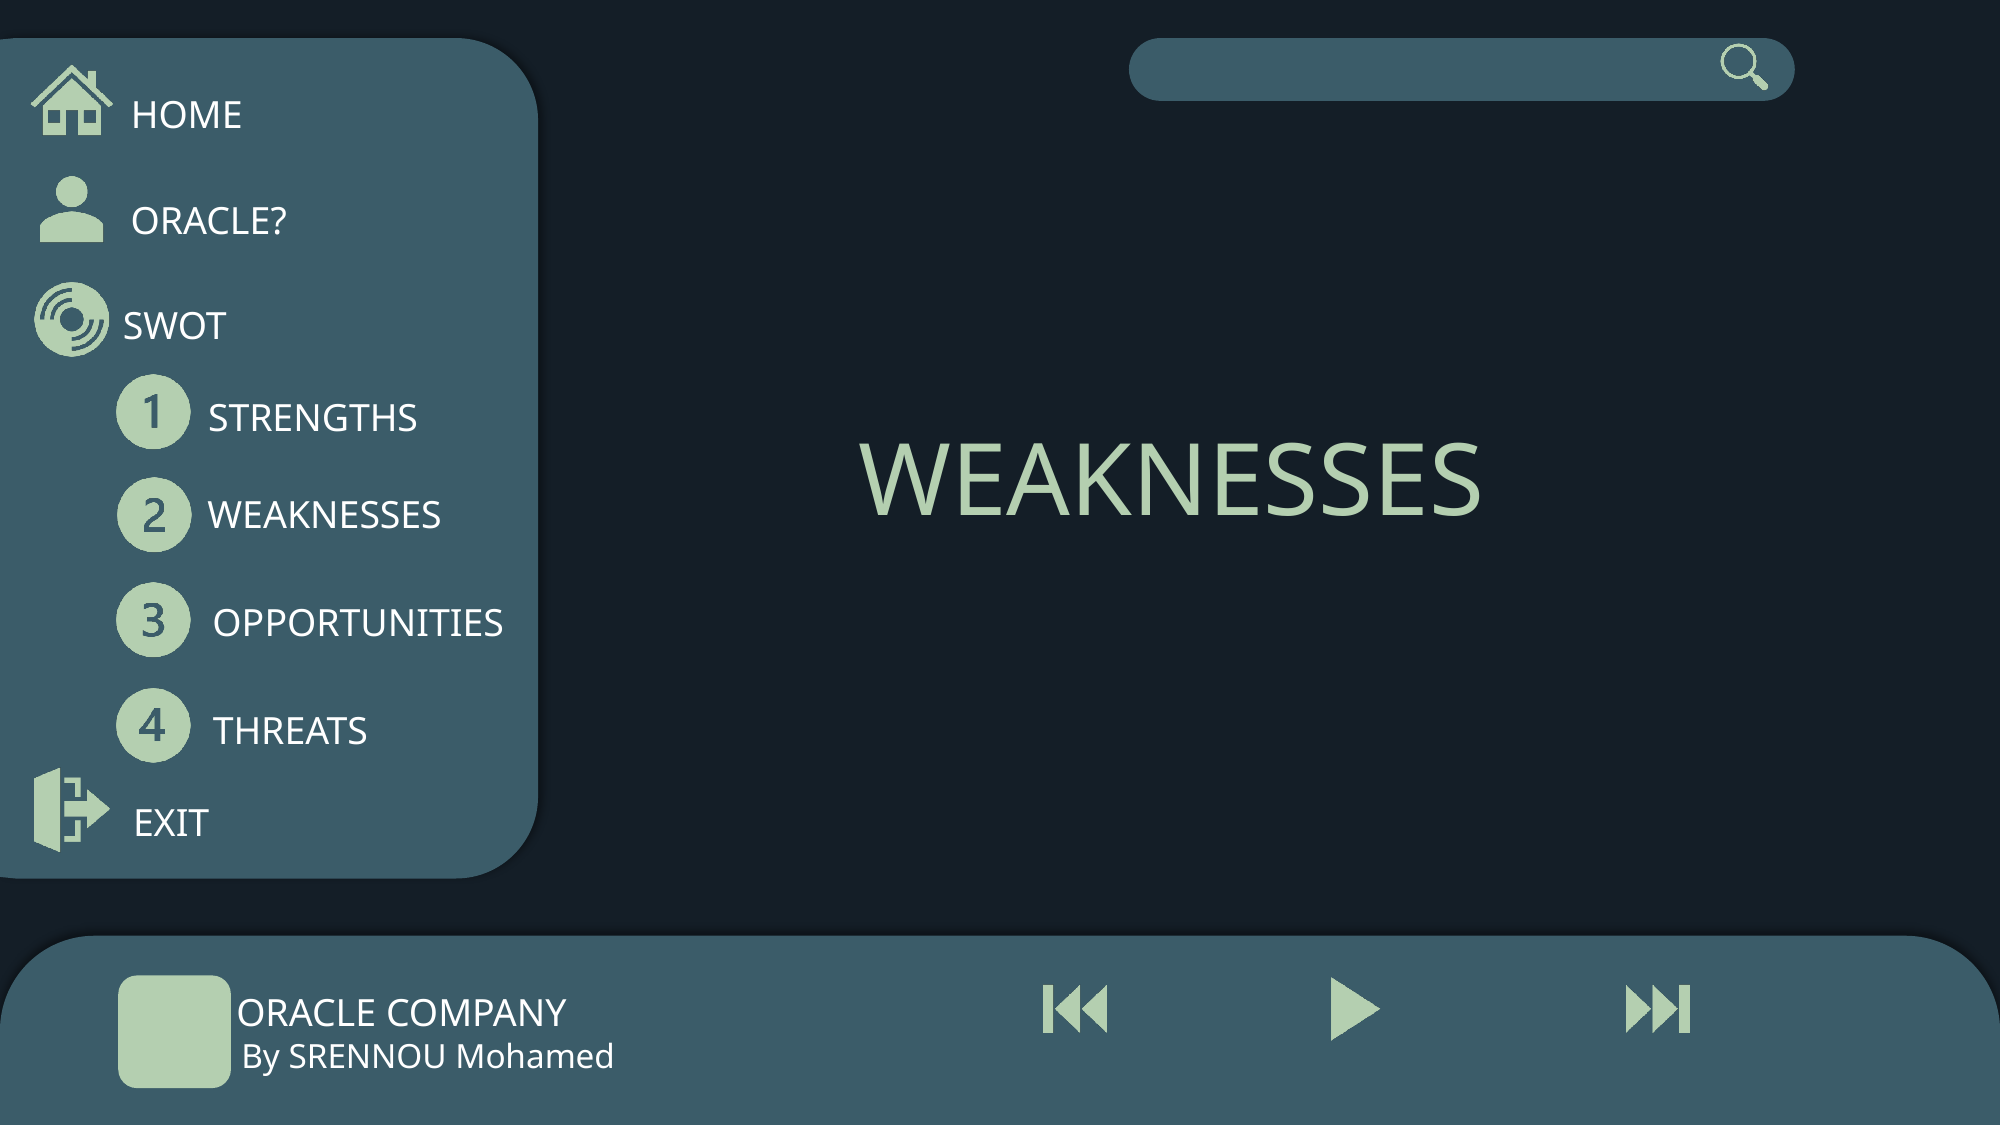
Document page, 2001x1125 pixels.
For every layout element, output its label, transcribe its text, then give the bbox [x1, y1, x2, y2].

text_box WEAKNESSES [201, 483, 457, 544]
picture [1033, 967, 1116, 1051]
text_box OPPORTUNITIES [200, 591, 519, 652]
text_box WEAKNESSES [843, 408, 1500, 543]
text_box SWOT [119, 294, 242, 355]
picture [1314, 967, 1397, 1051]
text_box ORACLE COMPANY [221, 981, 582, 1042]
picture [1616, 967, 1699, 1051]
picture [1715, 37, 1773, 95]
text_box [0, 934, 2000, 1125]
text_box [0, 36, 540, 880]
text_box EXIT [119, 791, 225, 852]
text_box [117, 974, 227, 1090]
picture [107, 467, 201, 562]
text_box HOME [119, 83, 258, 144]
picture [24, 272, 200, 459]
text_box ORACLE? [119, 189, 302, 249]
picture [24, 162, 119, 256]
text_box By SRENNOU Mohamed [226, 1027, 631, 1083]
picture [24, 678, 200, 857]
picture [106, 572, 200, 667]
picture [24, 52, 119, 147]
text_box THREATS [200, 700, 383, 760]
text_box STRENGTHS [200, 386, 433, 446]
text_box [1127, 36, 1796, 102]
